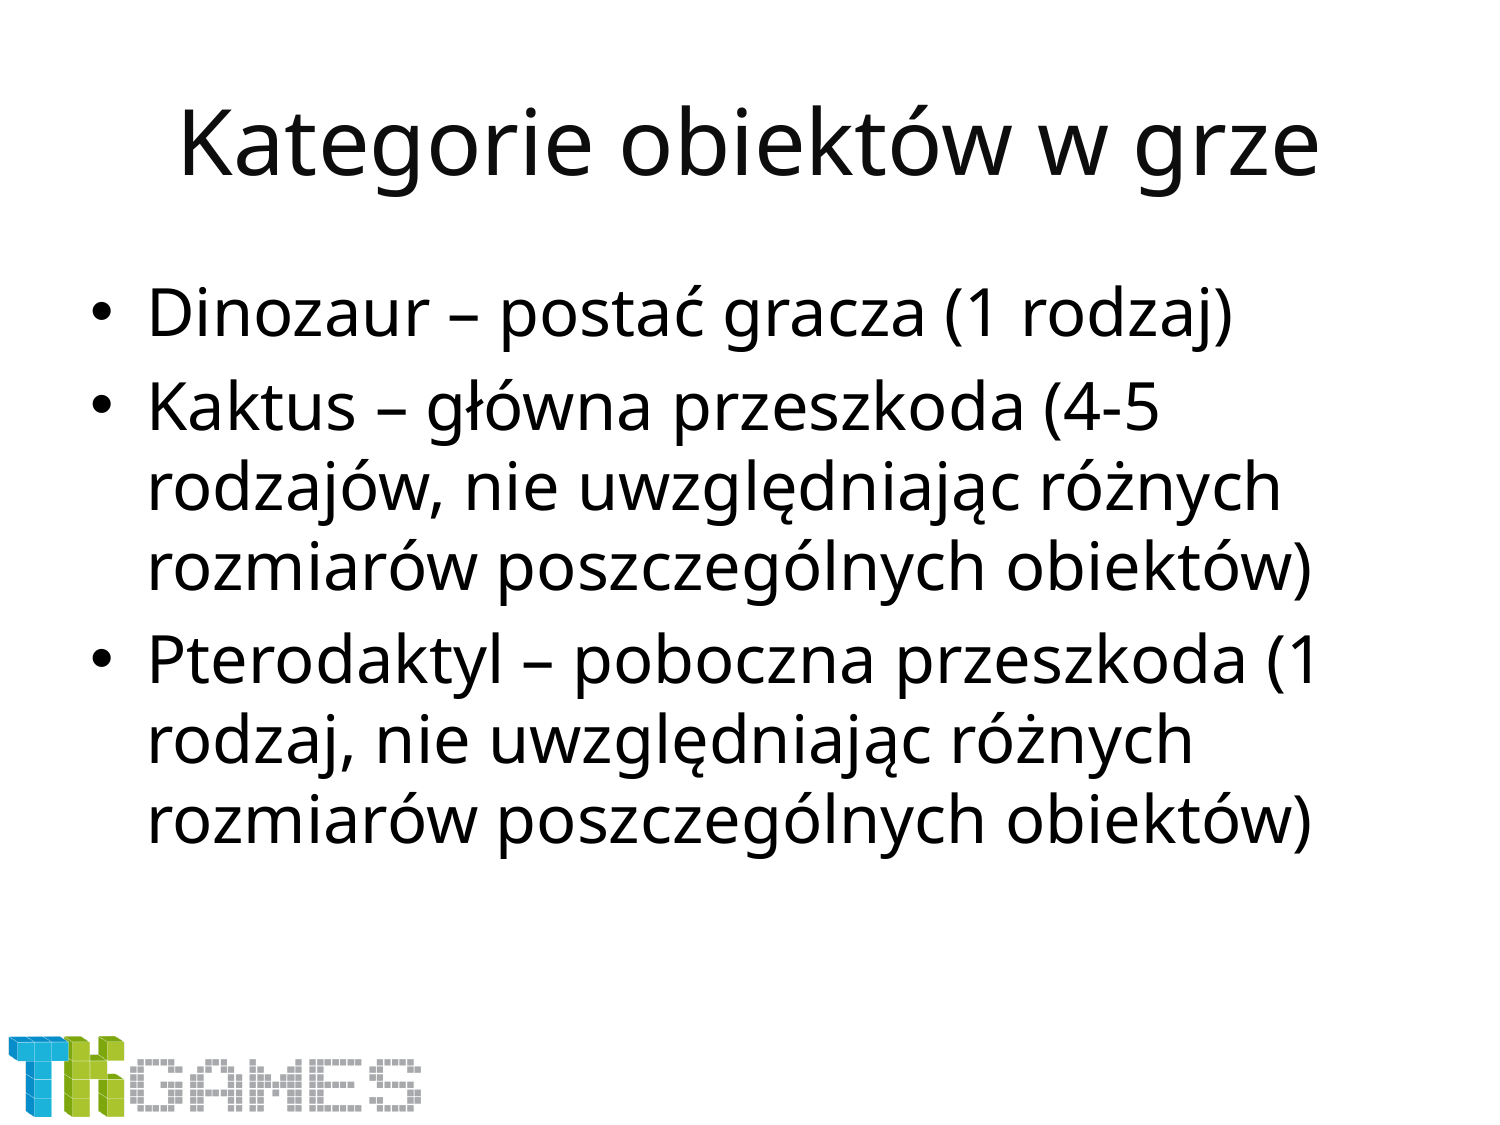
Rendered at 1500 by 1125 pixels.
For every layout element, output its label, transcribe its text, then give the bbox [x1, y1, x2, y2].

list Dinozaur – postać gracza (1 rodzaj) Kaktus – główna przeszkoda (4-5 rodzajów, nie uwzględniając różnych rozmiarów poszczególnych obiektów) Pterodaktyl – poboczna przeszkoda (1 rodzaj, nie uwzględniając różnych rozmiarów poszczególnych obiektów) [75, 262, 1425, 1005]
picture [0, 1024, 440, 1125]
title Kategorie obiektów w grze [75, 45, 1425, 233]
